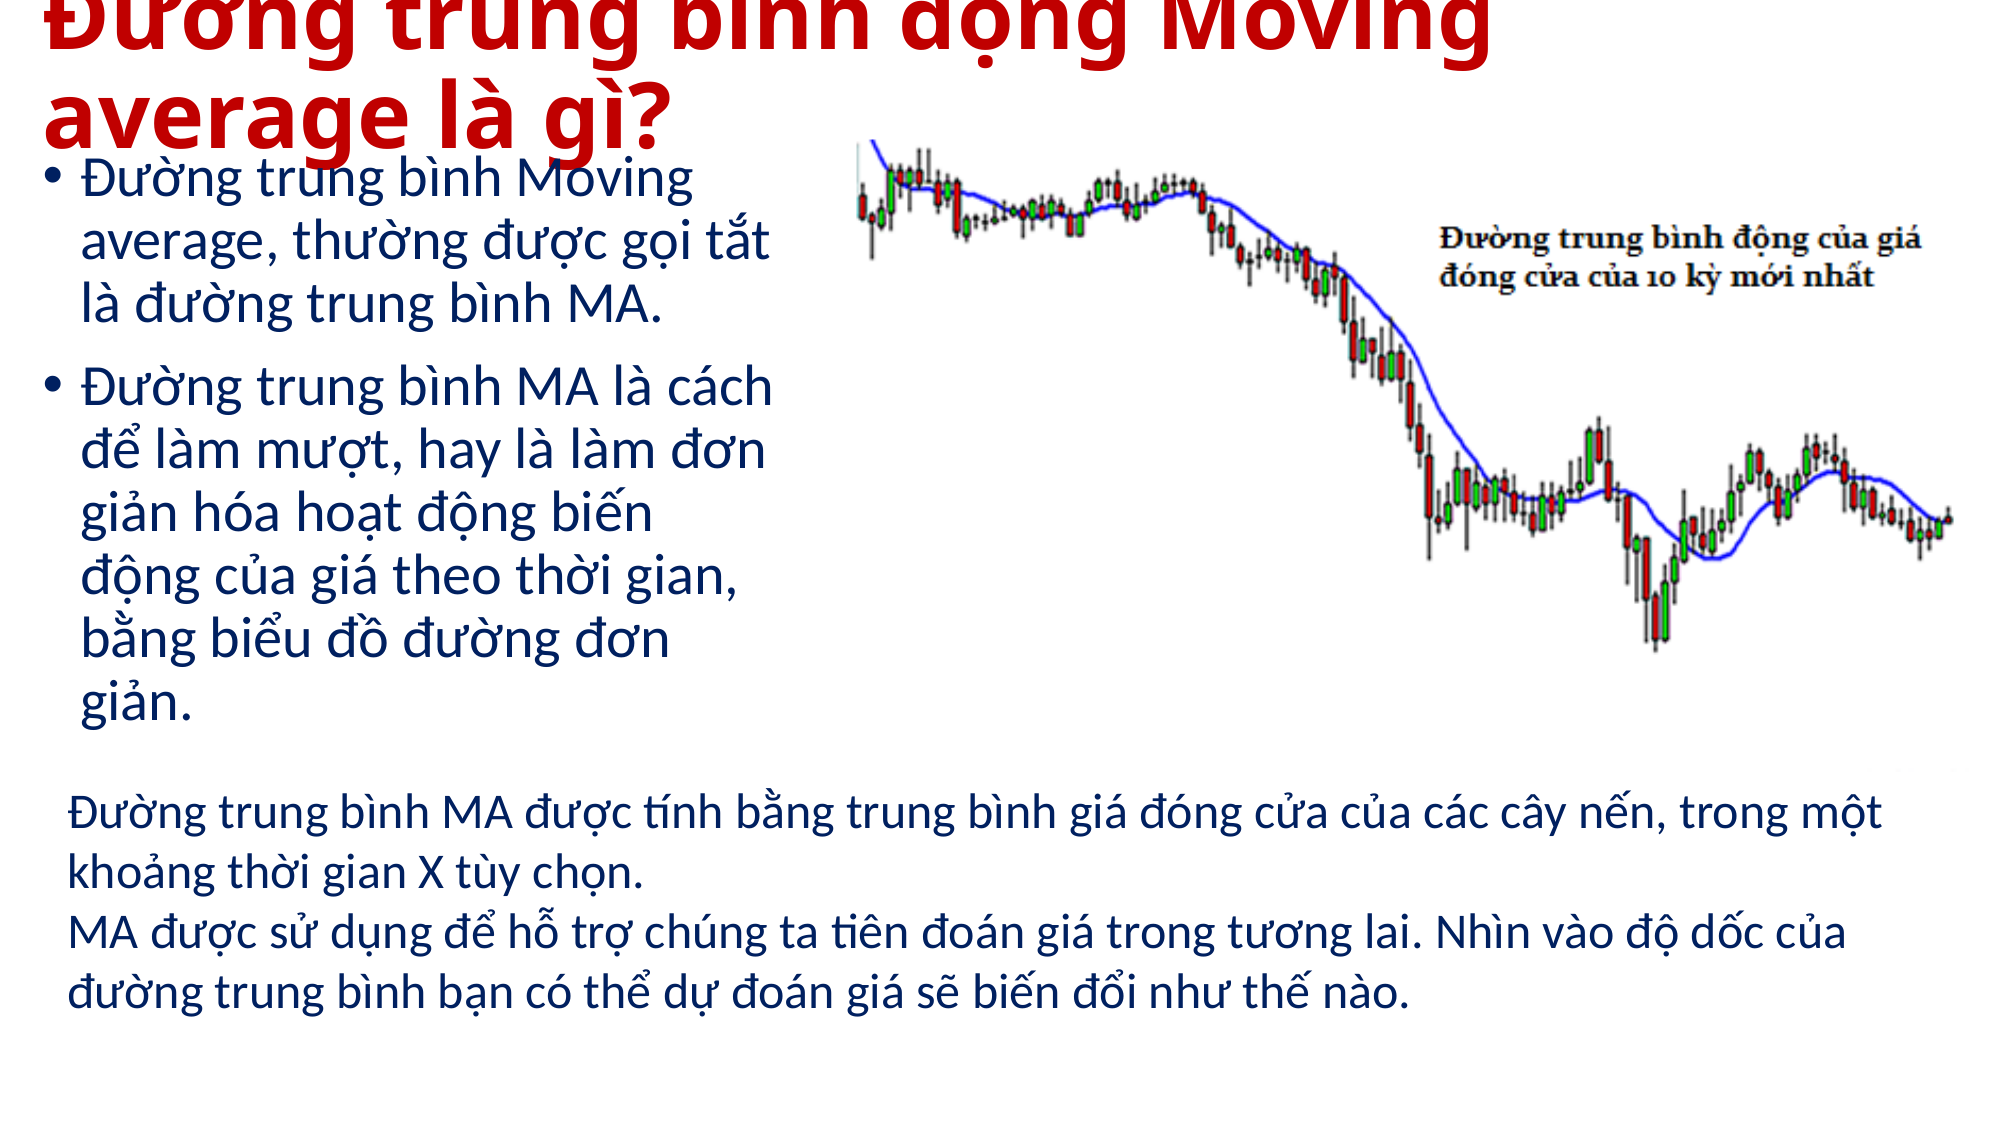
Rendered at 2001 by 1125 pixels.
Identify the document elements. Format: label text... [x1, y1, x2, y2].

picture [855, 138, 1971, 772]
text_box Đường trung bình MA được tính bằng trung bình giá đóng cửa của các cây nến, trong một khoảng thời gian X tùy chọn. MA được sử dụng để hỗ trợ chúng ta tiên đoán giá trong tương lai. Nhìn vào độ dốc của đường trung bình bạn có thể dự đoán giá sẽ biến đổi như thế nào. [52, 771, 1971, 1027]
title Đường trung bình động Moving average là gì? [27, 0, 1753, 139]
list Đường trung bình Moving average, thường được gọi tắt là đường trung bình MA. Đường trung bình MA là cách để làm mượt, hay là làm đơn giản hóa hoạt động biến động của giá theo thời gian, bằng biểu đồ đường đơn giản. [27, 138, 795, 1088]
